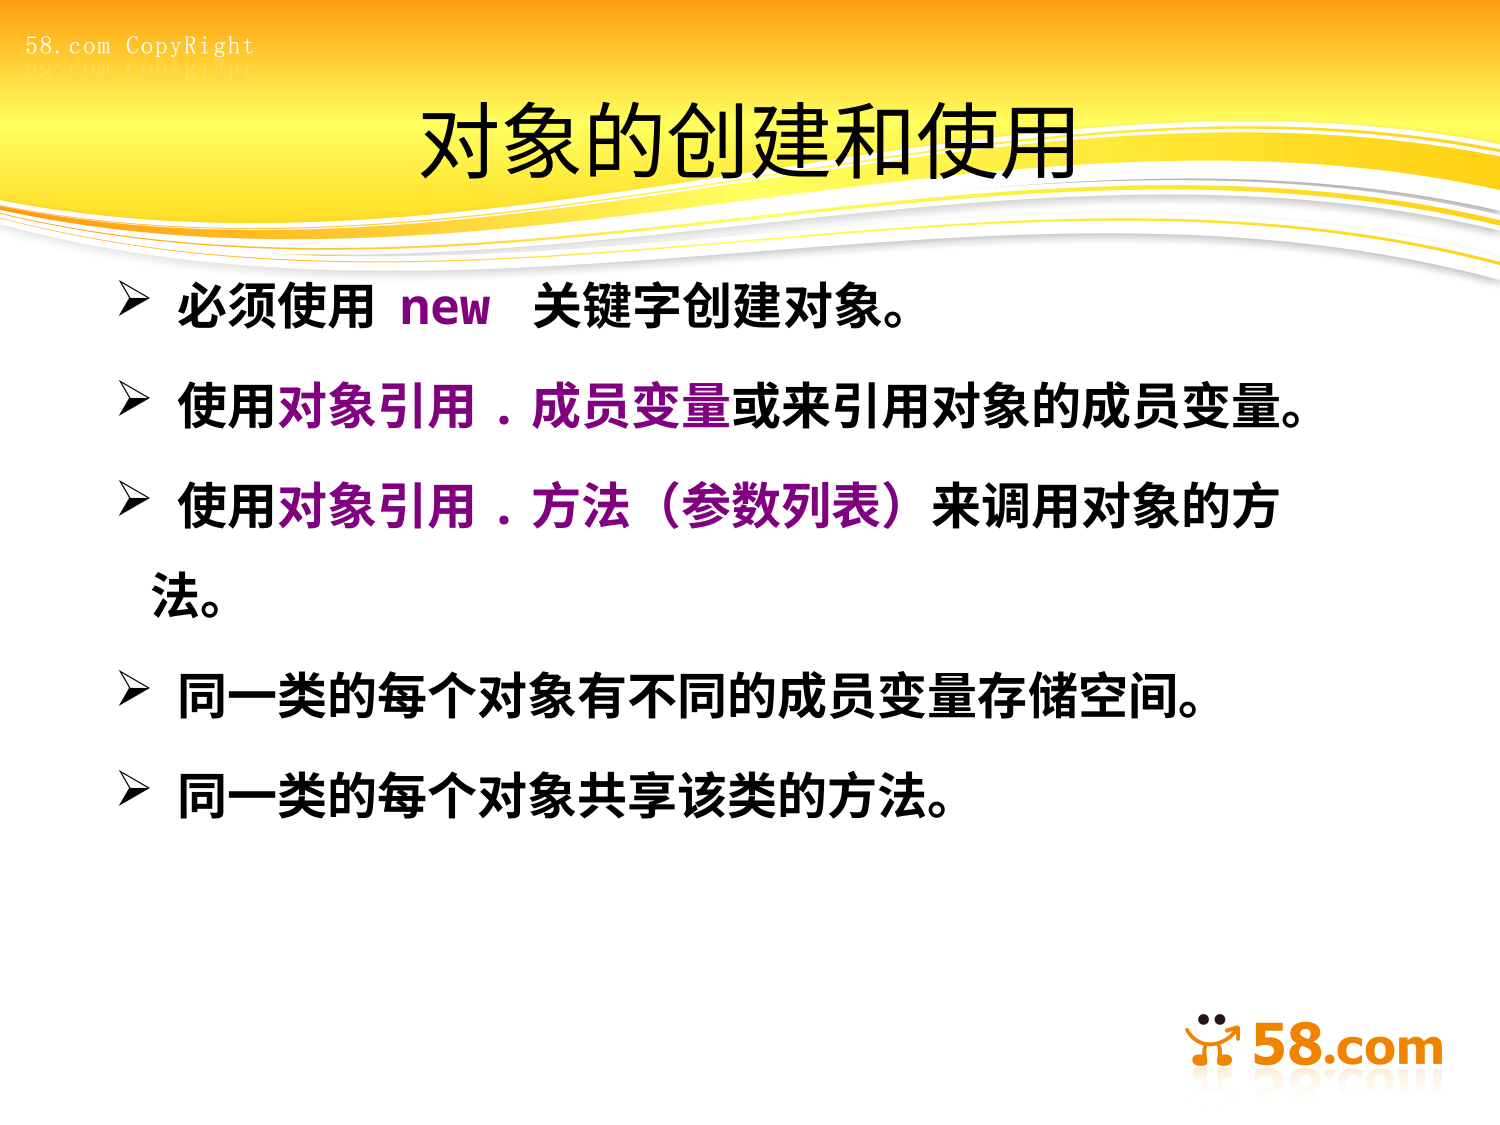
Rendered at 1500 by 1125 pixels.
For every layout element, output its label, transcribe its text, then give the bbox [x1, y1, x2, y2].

picture [0, 0, 1500, 1125]
title 对象的创建和使用 [74, 44, 1426, 233]
text_box 必须使用 new 关键字创建对象。 使用对象引用.成员变量或来引用对象的成员变量。 使用对象引用.方法（参数列表）来调用对象的方法。 同一类的每个对象有不同的成员变量存储空间。 同一类的每个对象共享该类的方法。 [99, 237, 1388, 833]
